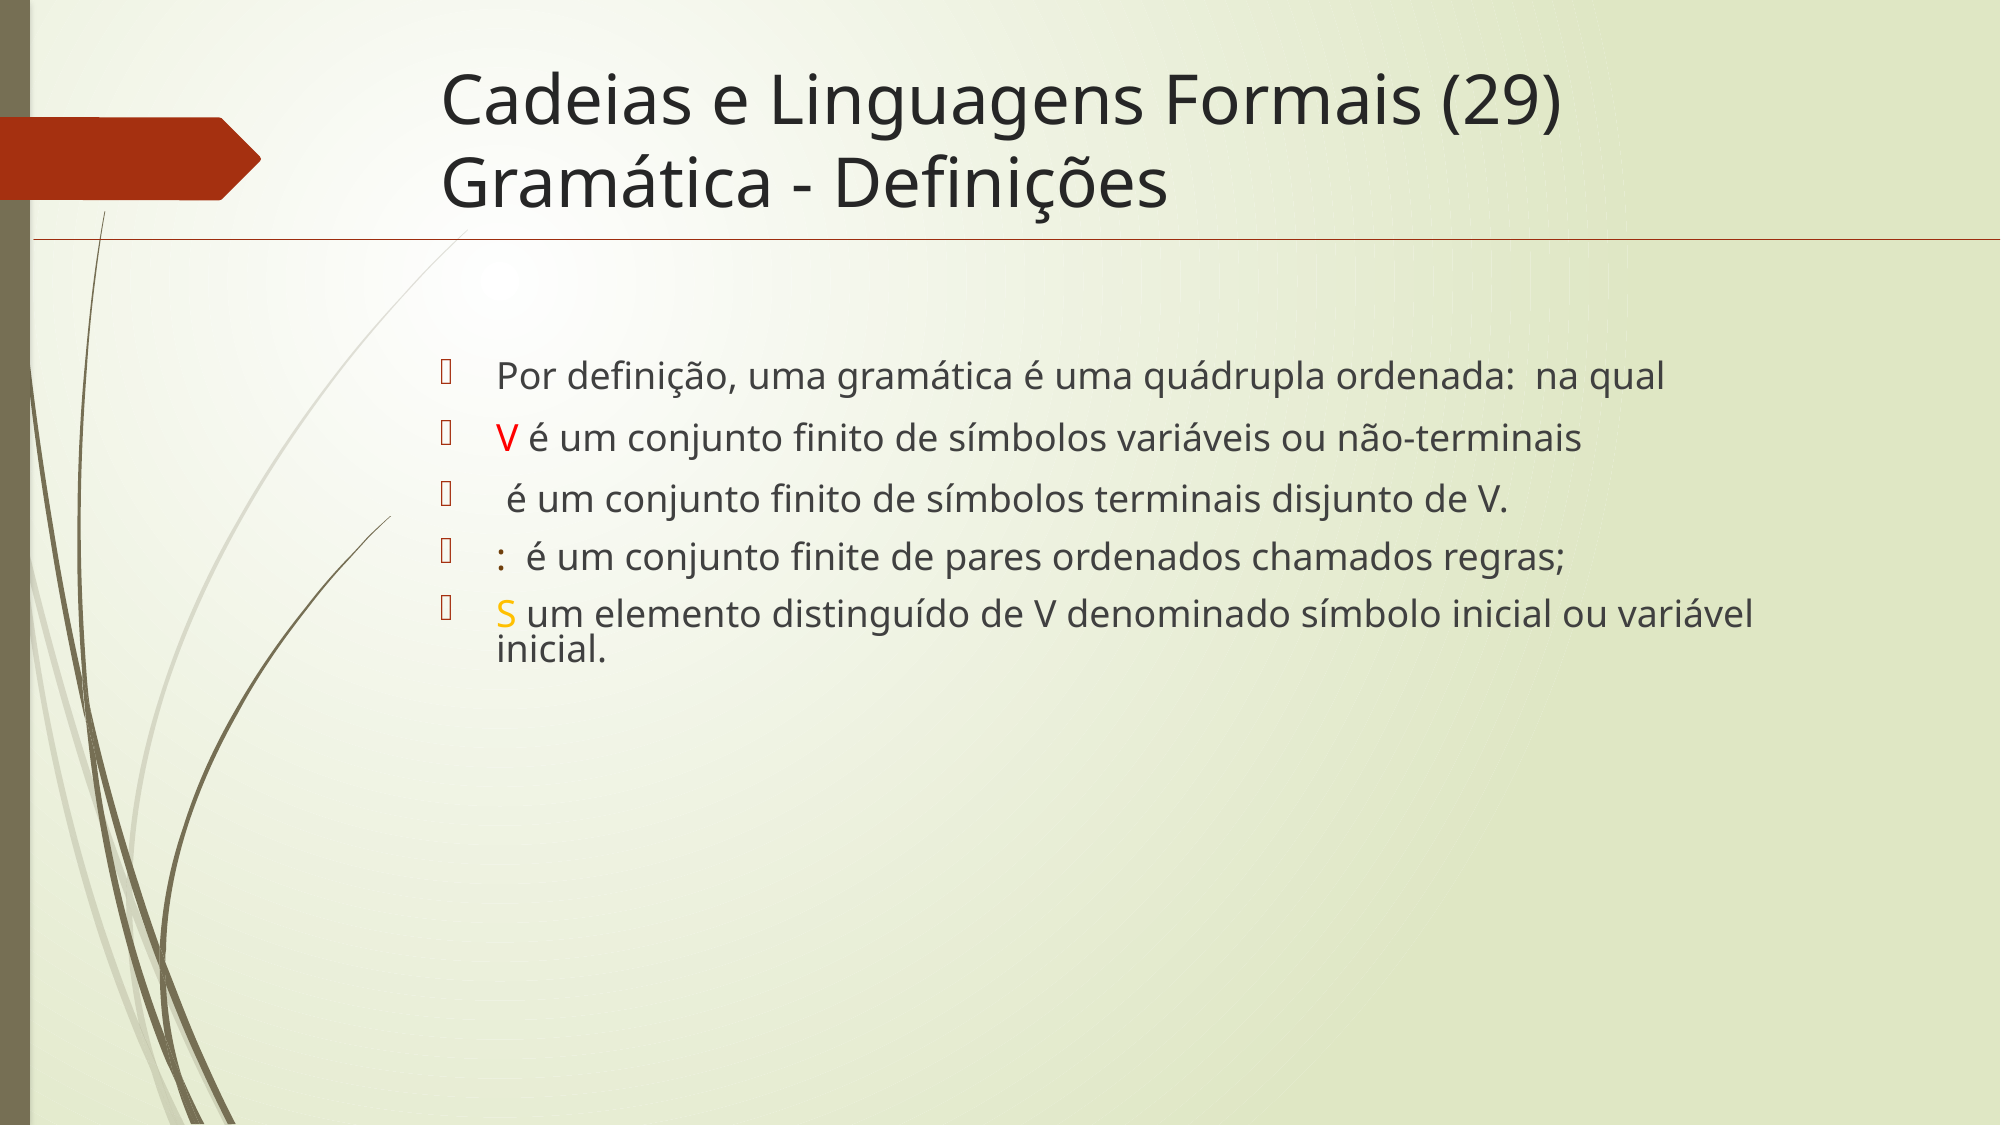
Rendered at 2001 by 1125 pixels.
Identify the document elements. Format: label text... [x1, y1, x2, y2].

title Cadeias e Linguagens Formais (29) Gramática - Definições [425, 48, 1888, 230]
